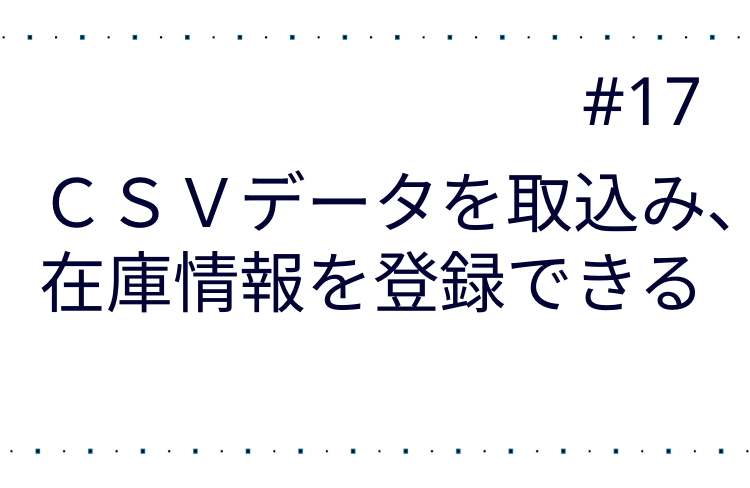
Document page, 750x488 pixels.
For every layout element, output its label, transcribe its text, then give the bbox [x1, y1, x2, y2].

picture [0, 30, 750, 44]
picture [0, 444, 750, 458]
text_box #17 [575, 54, 730, 142]
text_box ＣＳＶデータを取込み、 在庫情報を登録できる [32, 157, 718, 325]
